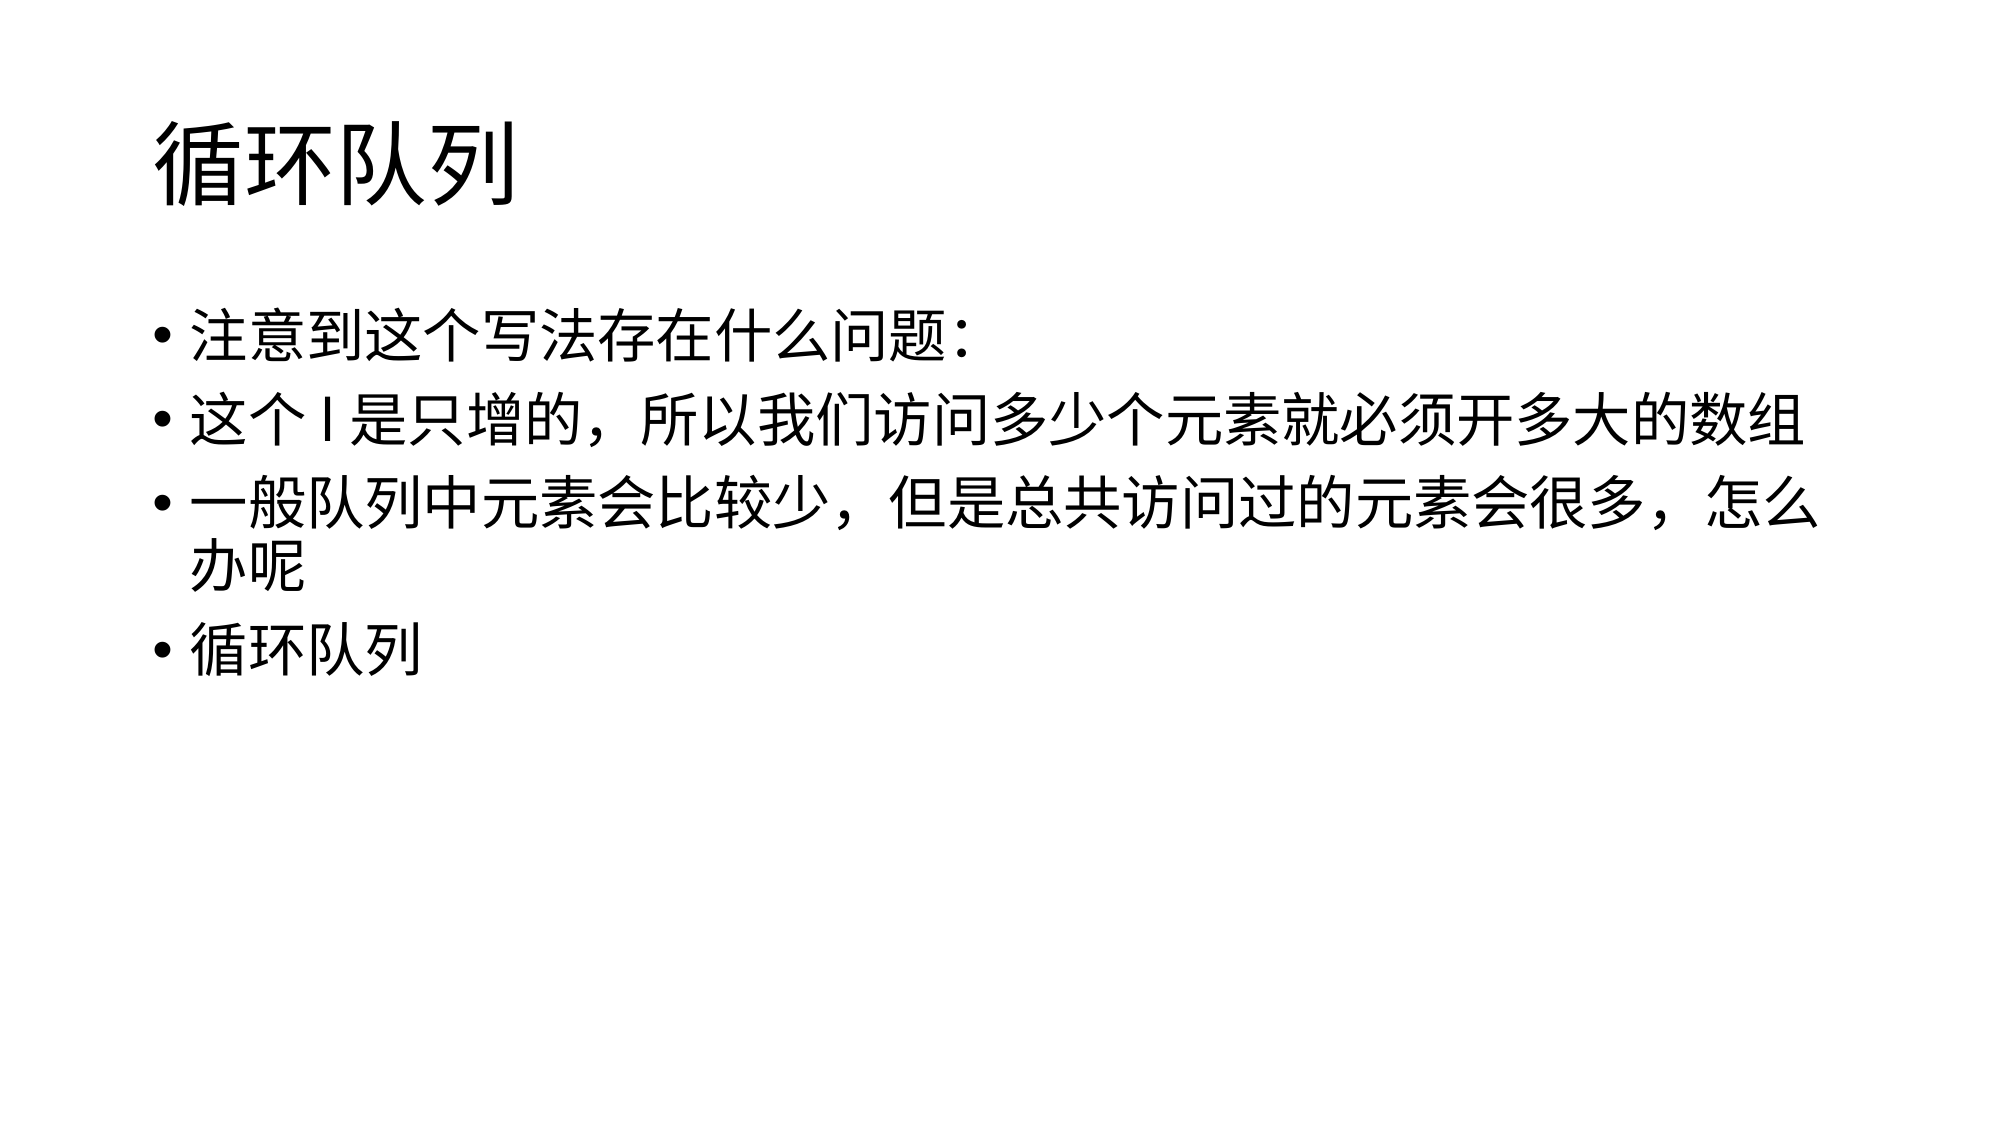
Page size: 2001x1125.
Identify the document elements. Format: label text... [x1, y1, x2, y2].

title 循环队列 [137, 59, 1863, 278]
list 注意到这个写法存在什么问题： 这个l是只增的，所以我们访问多少个元素就必须开多大的数组 一般队列中元素会比较少，但是总共访问过的元素会很多，怎么办呢 循环队列 [137, 299, 1863, 1014]
